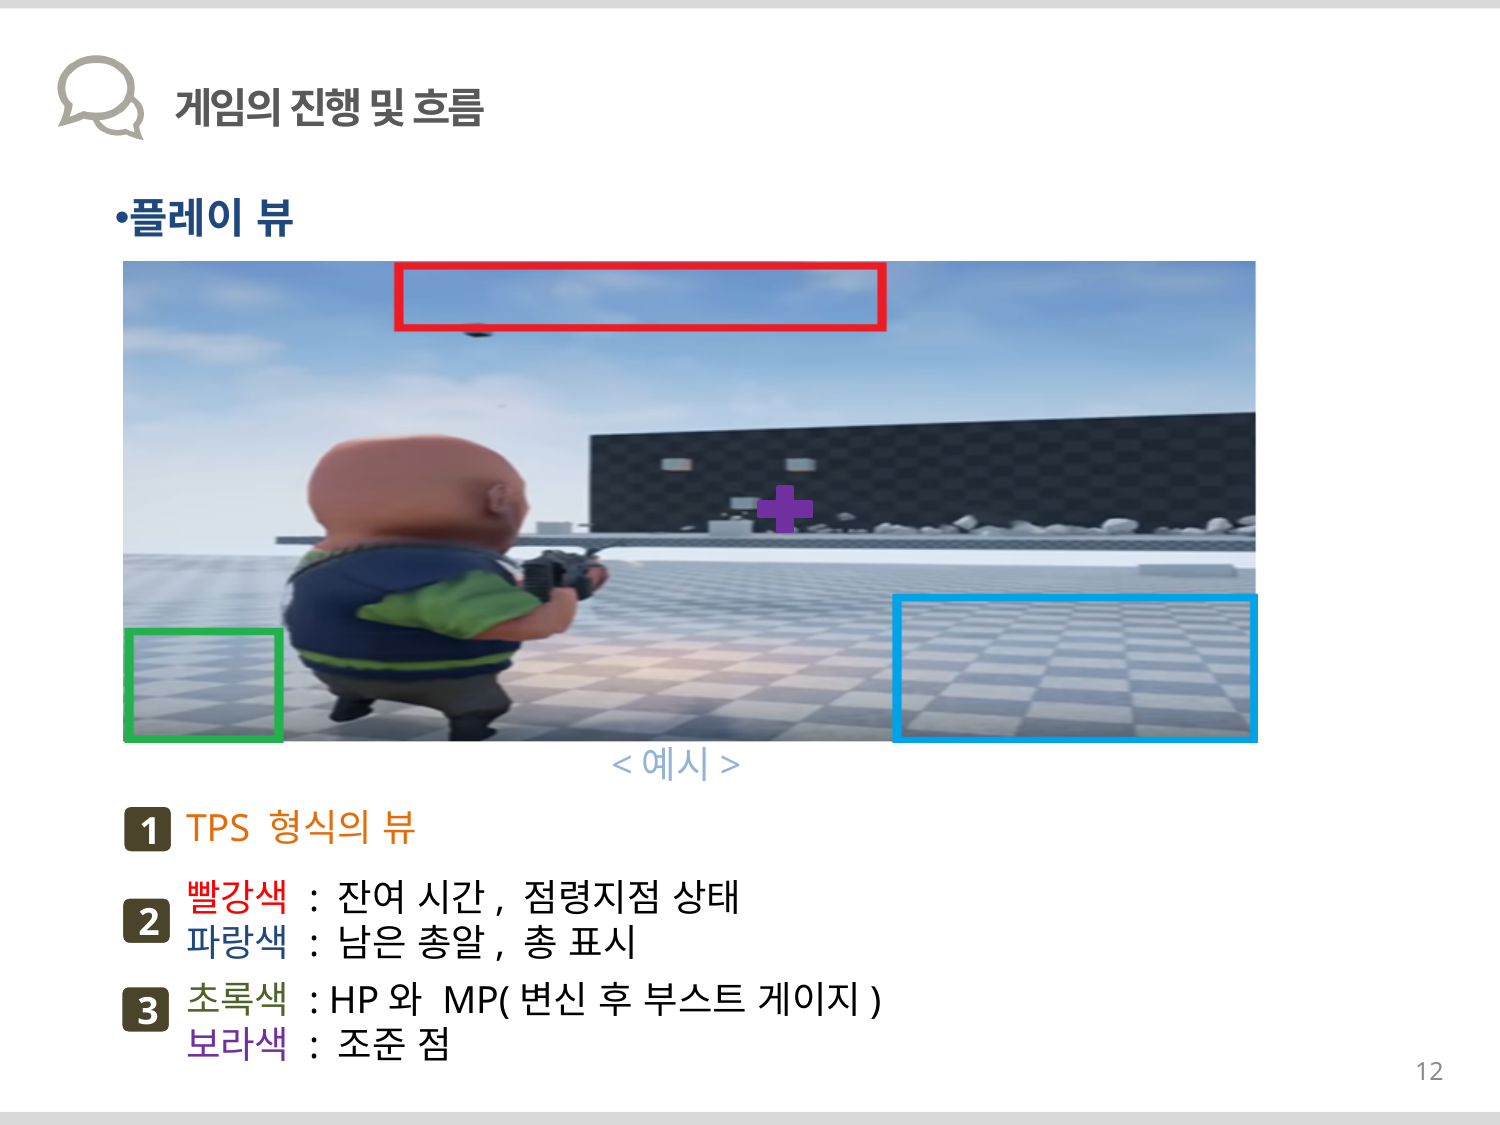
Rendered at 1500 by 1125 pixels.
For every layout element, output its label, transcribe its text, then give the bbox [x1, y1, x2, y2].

text_box 3 [118, 983, 174, 1036]
picture [902, 602, 1250, 736]
title 게임의 진행 및 흐름 [159, 48, 1425, 141]
text_box 1 [120, 802, 176, 856]
text_box 2 [119, 894, 175, 948]
text_box 플레이 뷰 [100, 184, 668, 287]
slide_number 12 [1328, 1042, 1459, 1103]
text_box <예시> [510, 751, 842, 794]
text_box TPS 형식의 뷰 빨강색 : 잔여 시간, 점령지점 상태 파랑색 : 남은 총알, 총 표시 초록색 : HP와 MP(변신 후 부스트 게이지) 보라색 : 조준 점 [171, 796, 1093, 1119]
picture [123, 261, 1258, 743]
